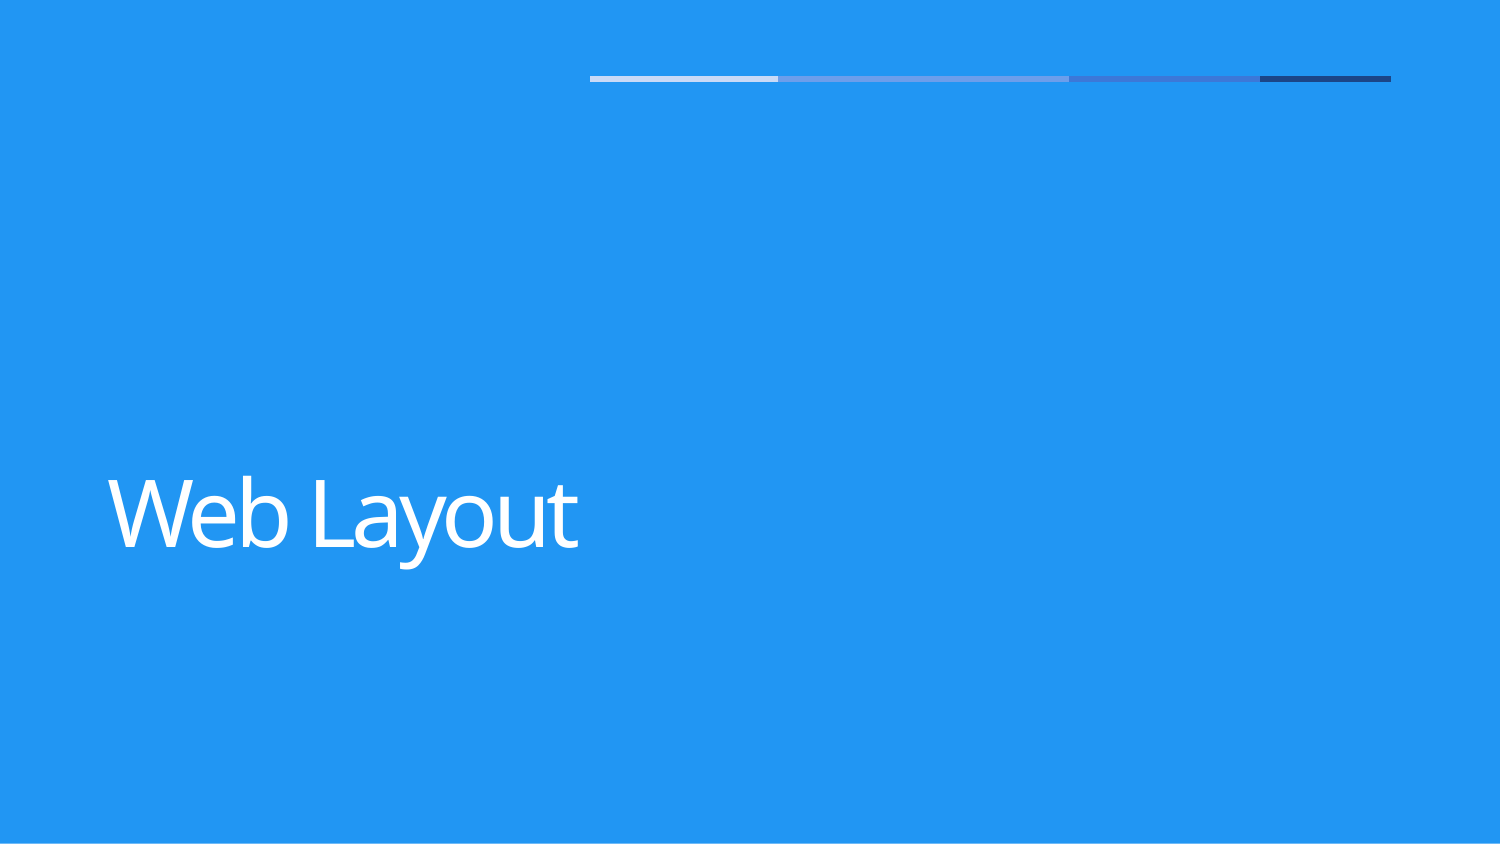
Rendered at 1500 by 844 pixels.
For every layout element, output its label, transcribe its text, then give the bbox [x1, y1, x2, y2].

text_box [0, 0, 1500, 844]
text_box Web Layout [105, 451, 954, 566]
